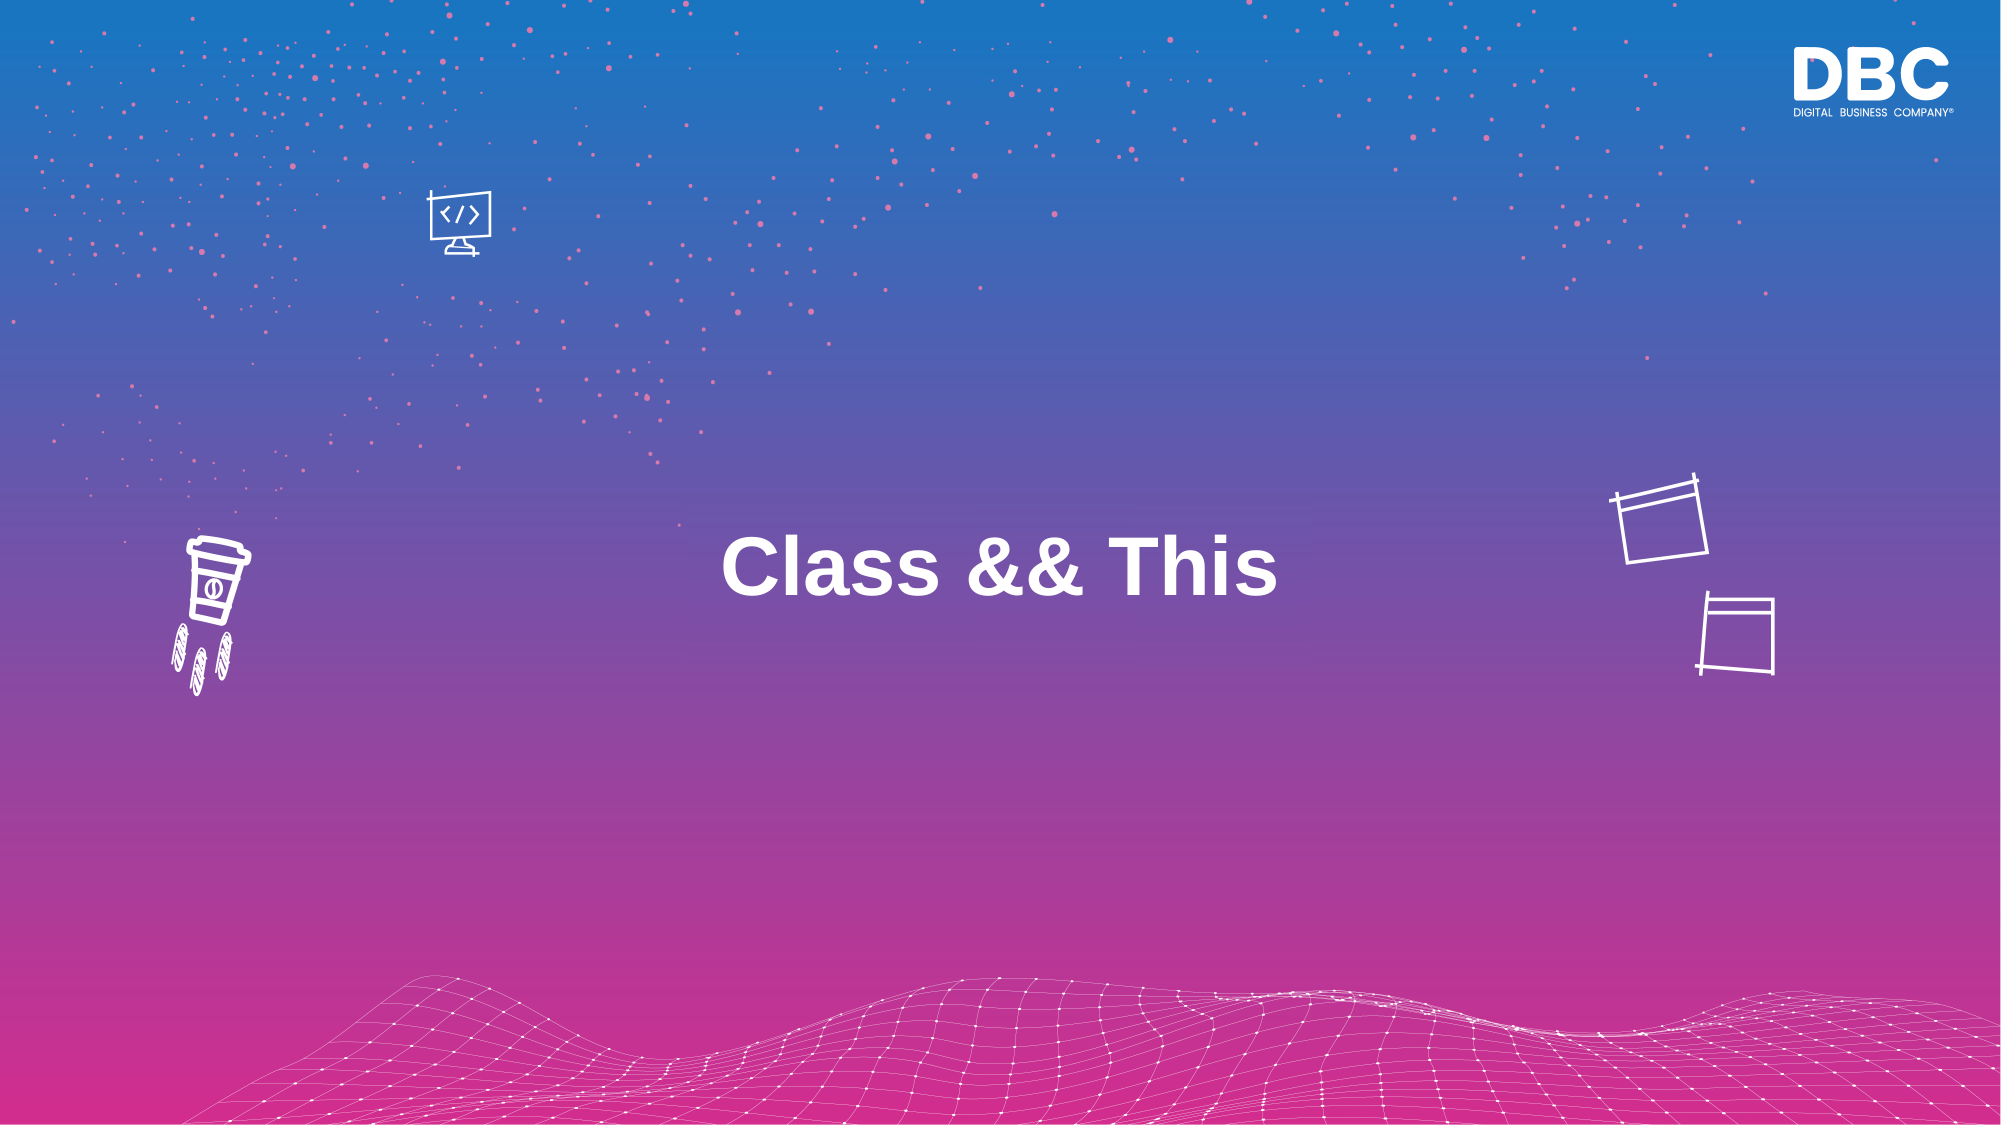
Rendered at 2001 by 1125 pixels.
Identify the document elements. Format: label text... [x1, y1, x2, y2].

picture [0, 0, 2001, 1125]
text_box Class && This [100, 127, 1900, 998]
